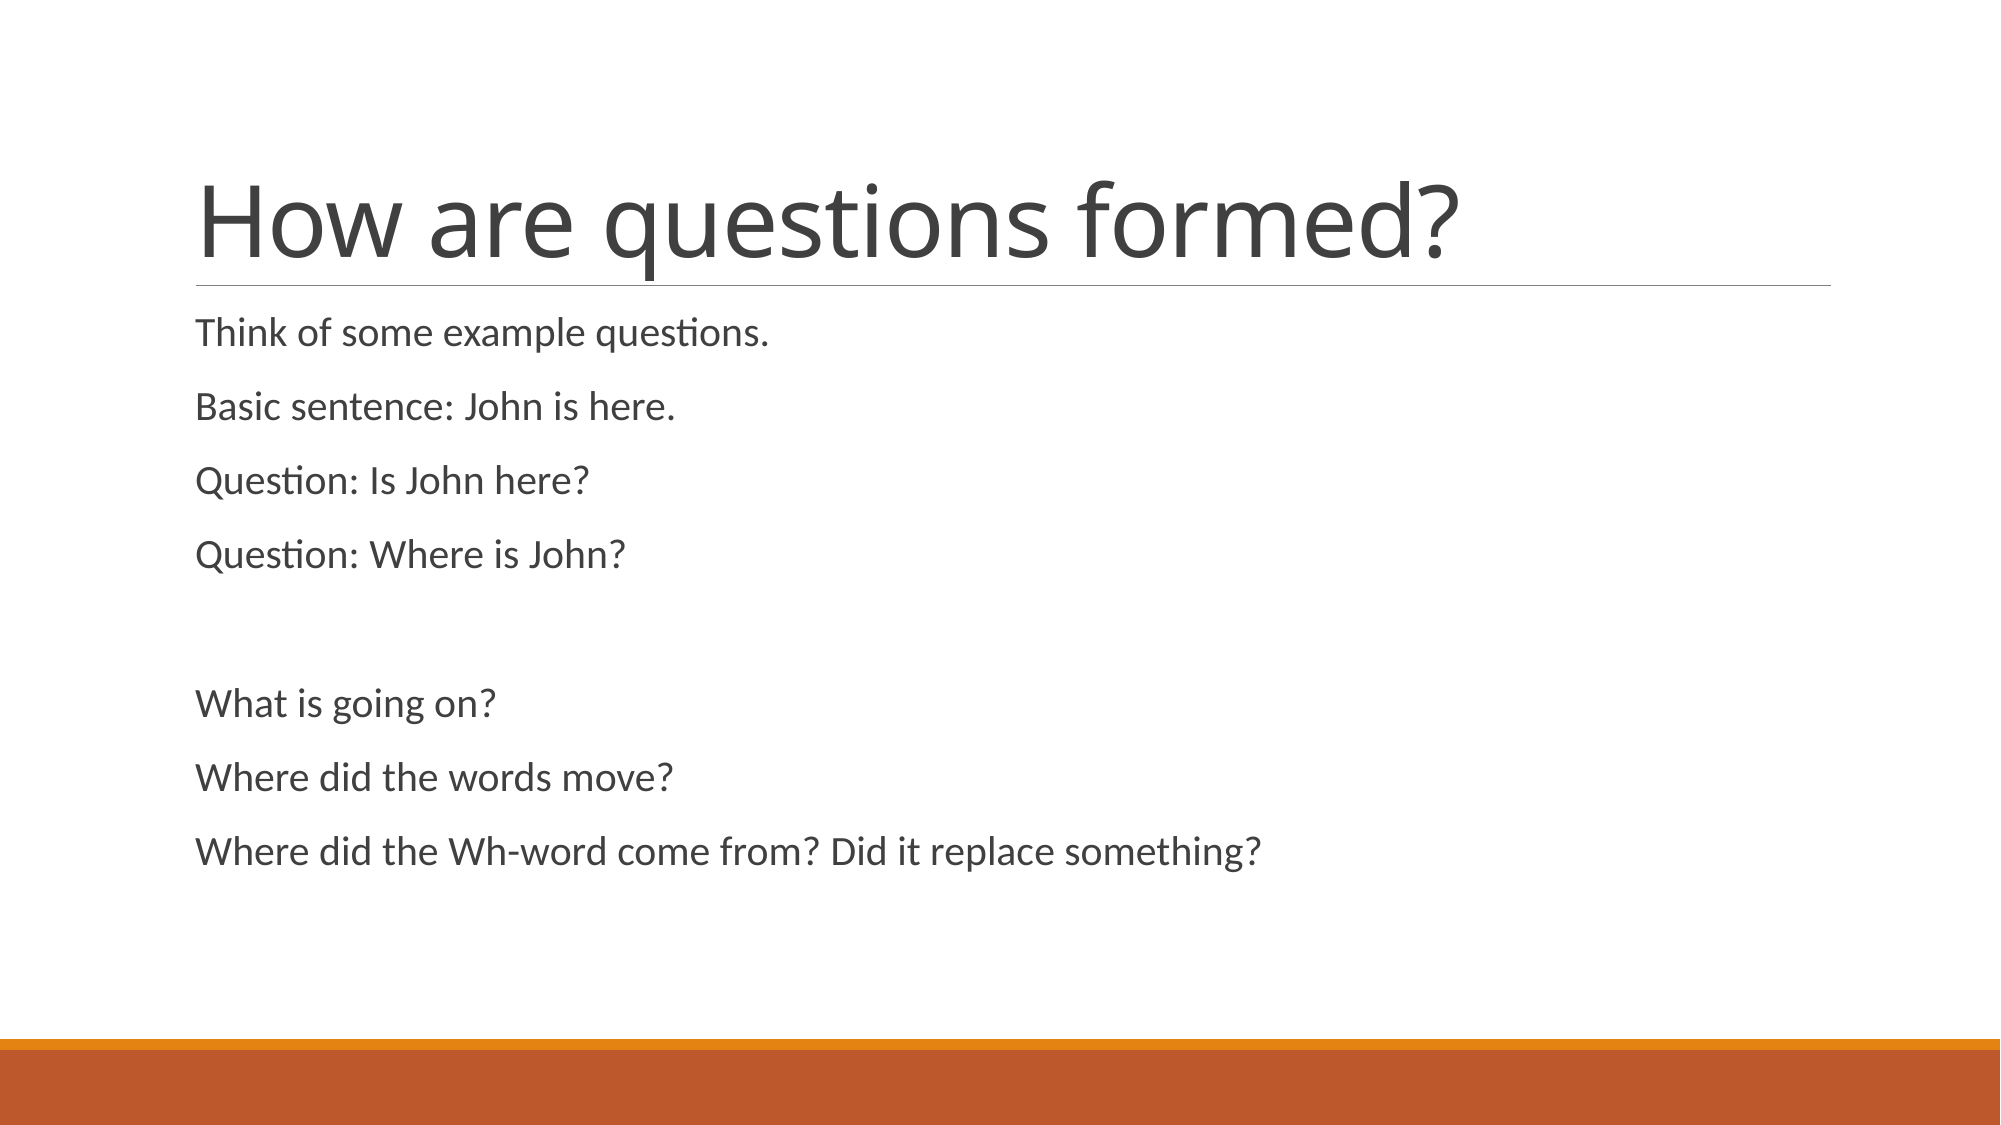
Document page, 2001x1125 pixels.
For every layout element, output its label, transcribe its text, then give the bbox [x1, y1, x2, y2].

title How are questions formed? [180, 47, 1830, 285]
list Think of some example questions. Basic sentence: John is here. Question: Is John here? Question: Where is John? What is going on? Where did the words move? Where did the Wh-word come from? Did it replace something? [180, 302, 1830, 963]
